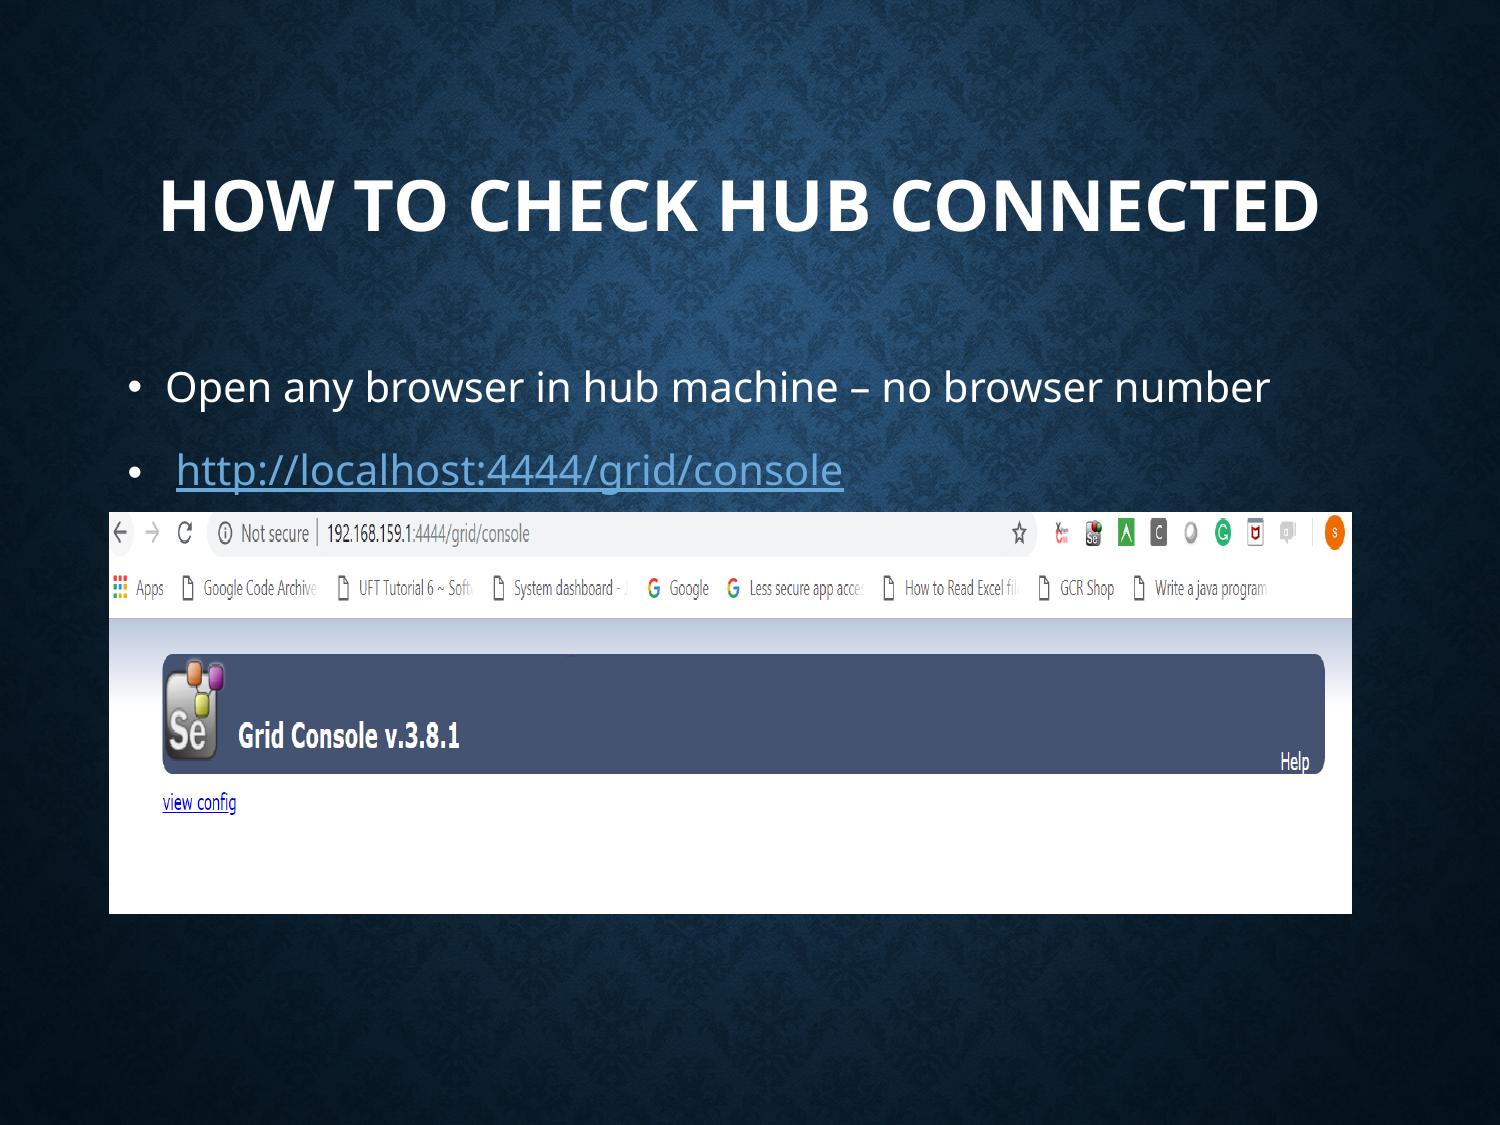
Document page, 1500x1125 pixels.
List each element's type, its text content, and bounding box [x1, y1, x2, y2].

title How to check hub connected [112, 99, 1387, 318]
list Open any browser in hub machine – no browser number http://localhost:4444/grid/console [112, 343, 1387, 950]
picture [109, 511, 1352, 914]
